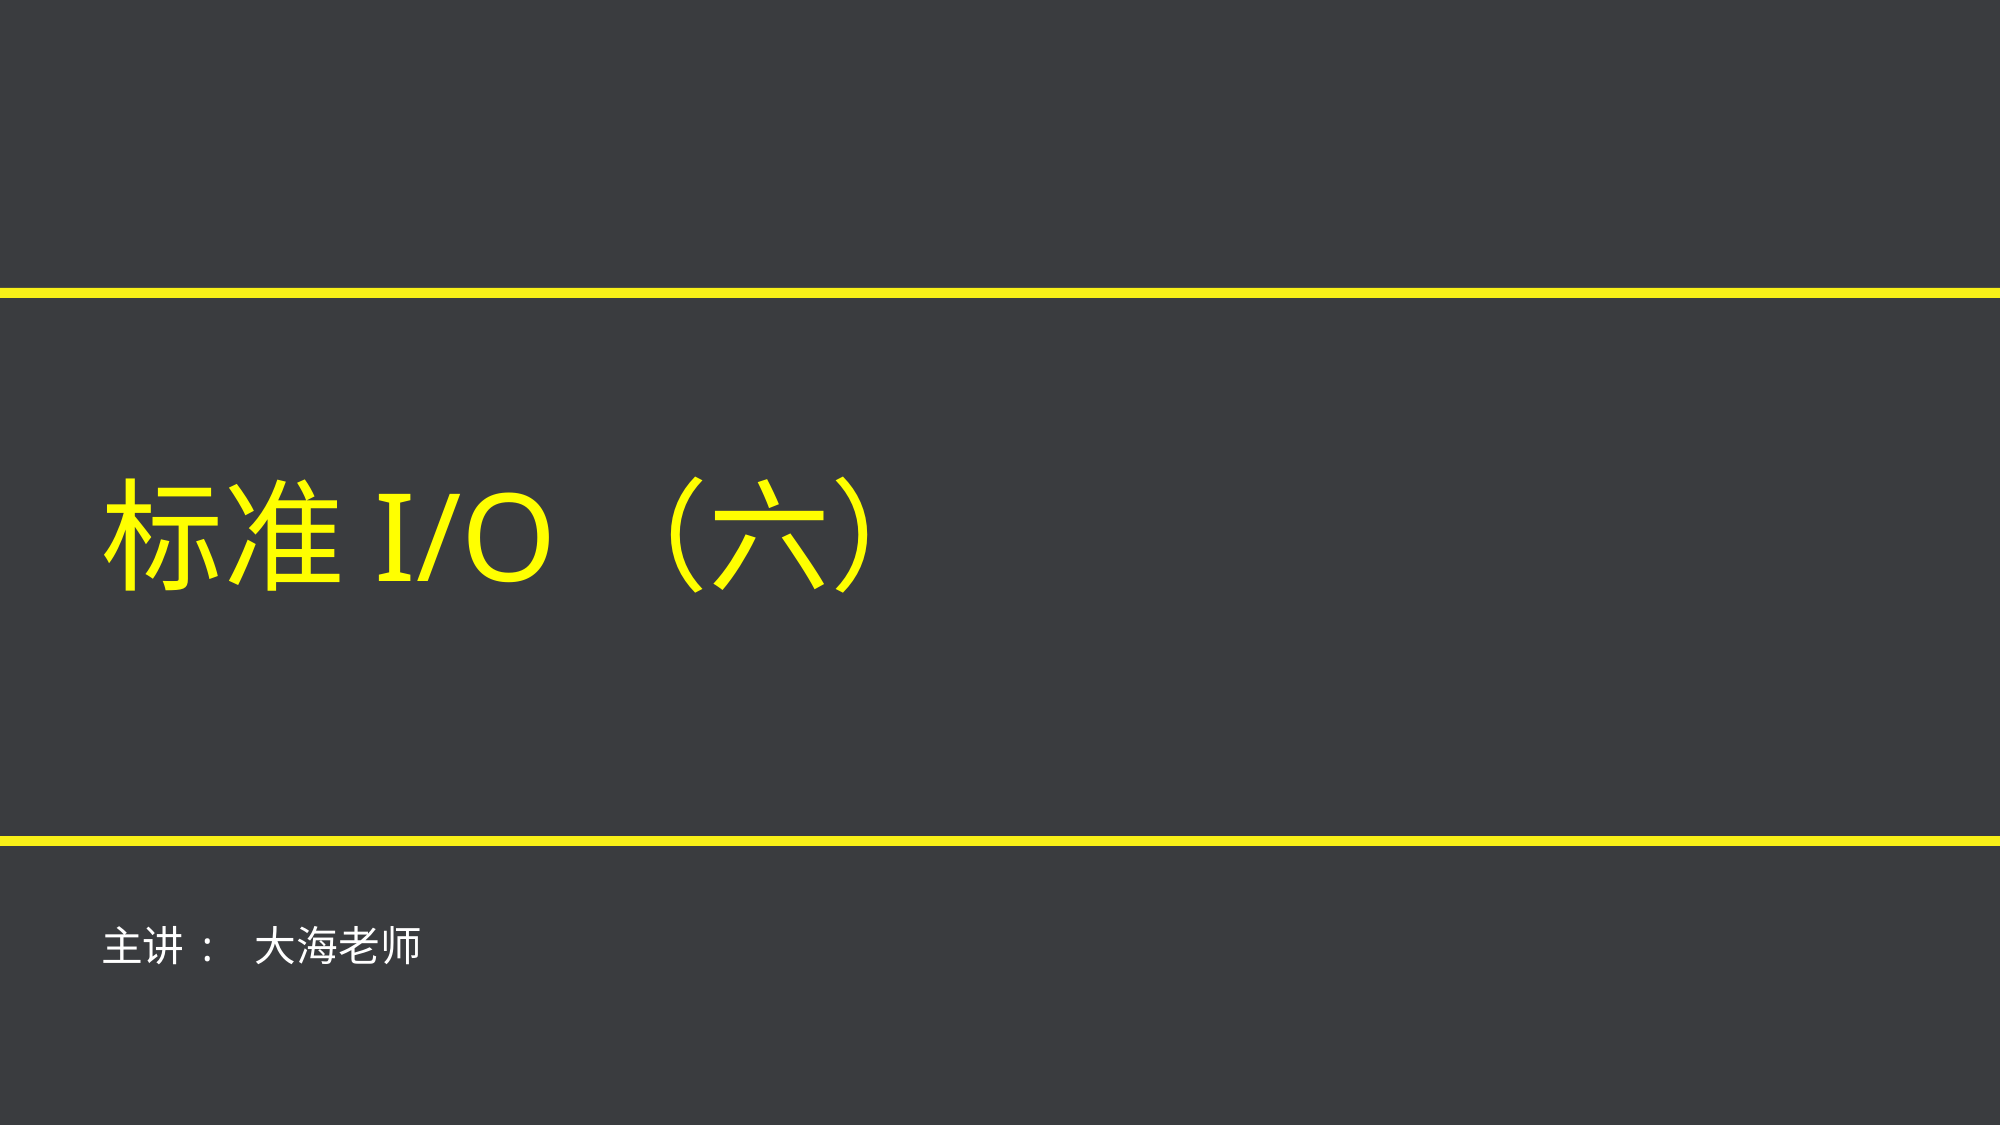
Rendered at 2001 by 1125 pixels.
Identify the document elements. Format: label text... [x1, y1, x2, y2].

text_box [0, 834, 2000, 848]
text_box 主讲: 大海老师 [86, 886, 1138, 1004]
title 标准I/O（六） [86, 452, 1269, 628]
text_box [0, 286, 2000, 300]
